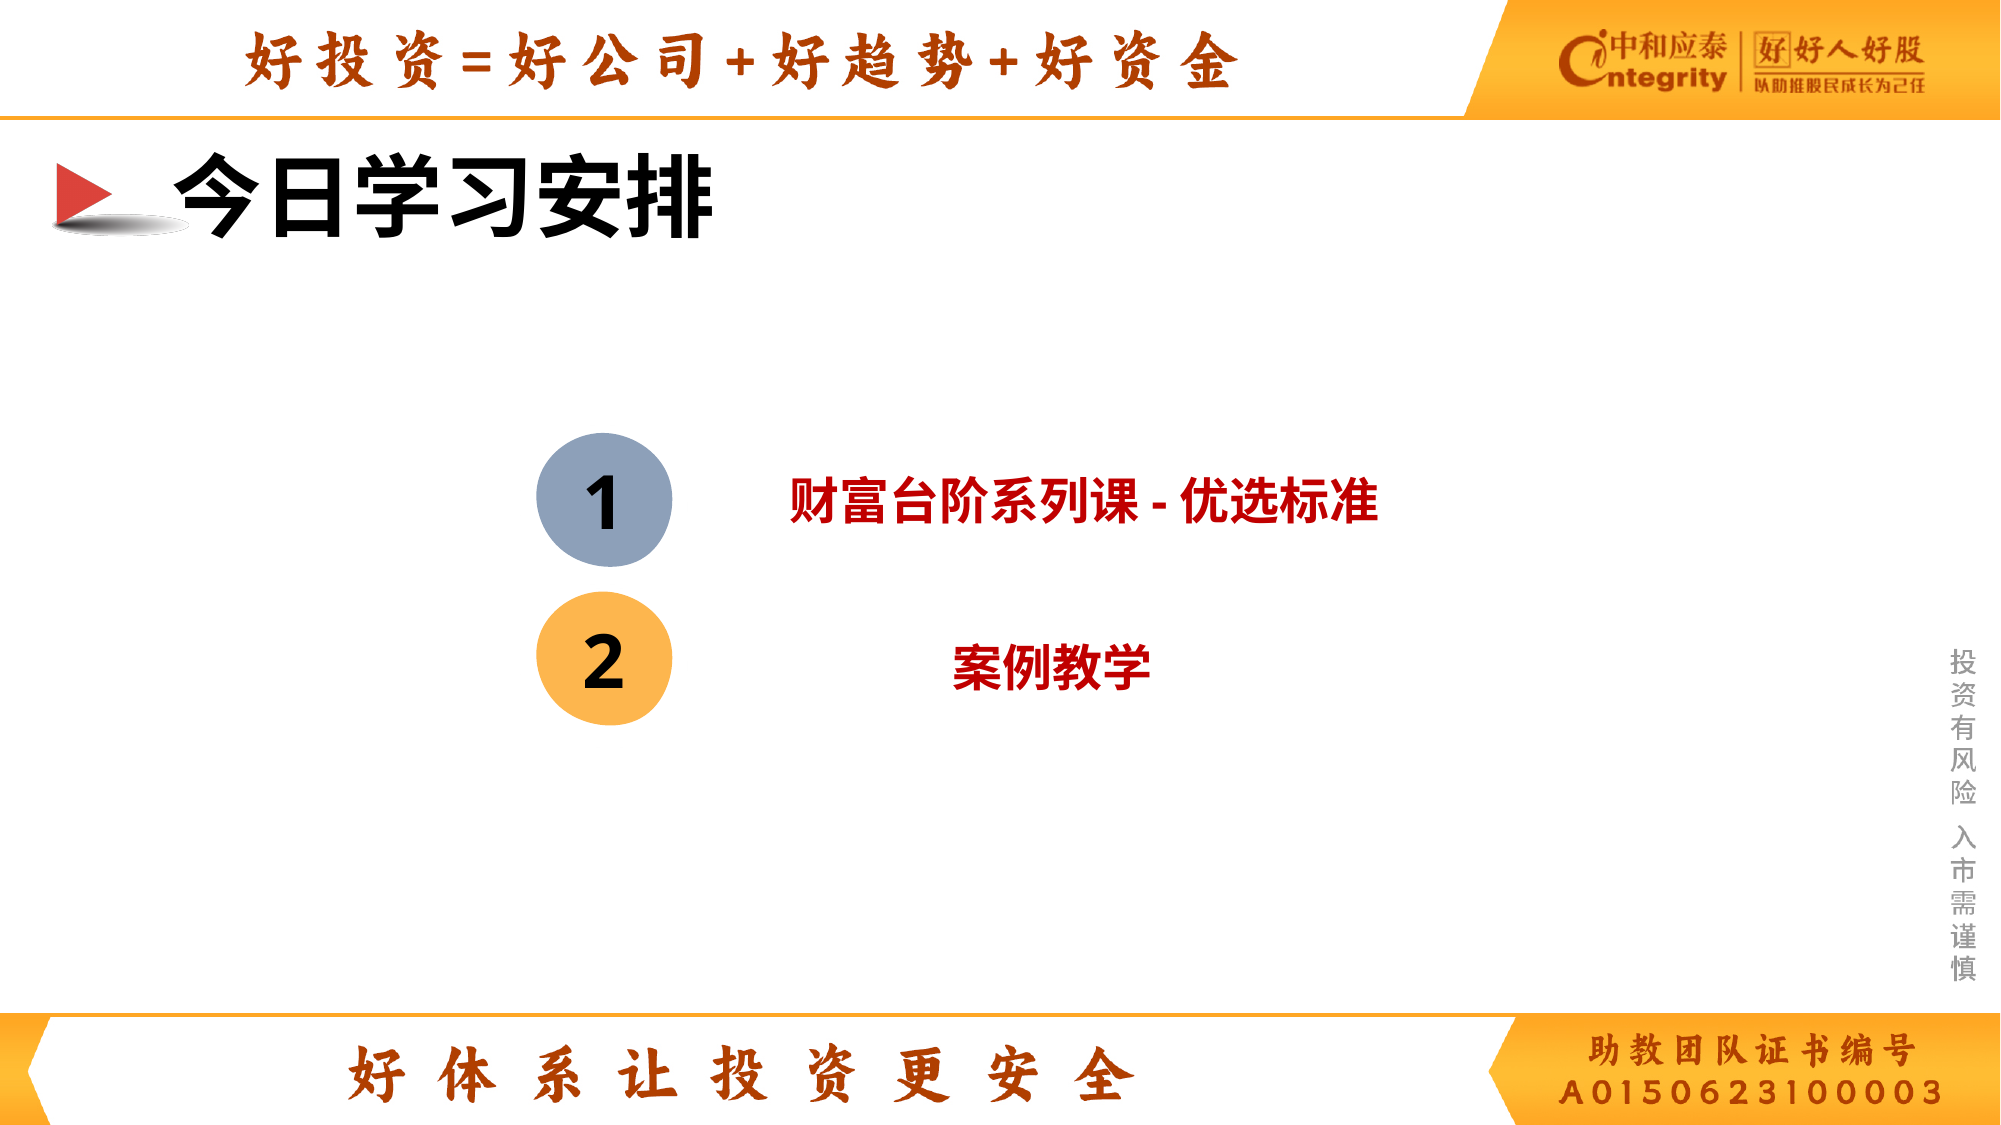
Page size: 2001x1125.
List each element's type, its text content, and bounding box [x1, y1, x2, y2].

picture [0, 0, 2001, 1125]
text_box 财富台阶系列课-优选标准 [774, 461, 1420, 537]
text_box 今日学习安排 [189, 144, 840, 258]
text_box 2 [535, 590, 674, 727]
text_box 1 [535, 431, 674, 568]
text_box 案例教学 [938, 629, 1187, 704]
